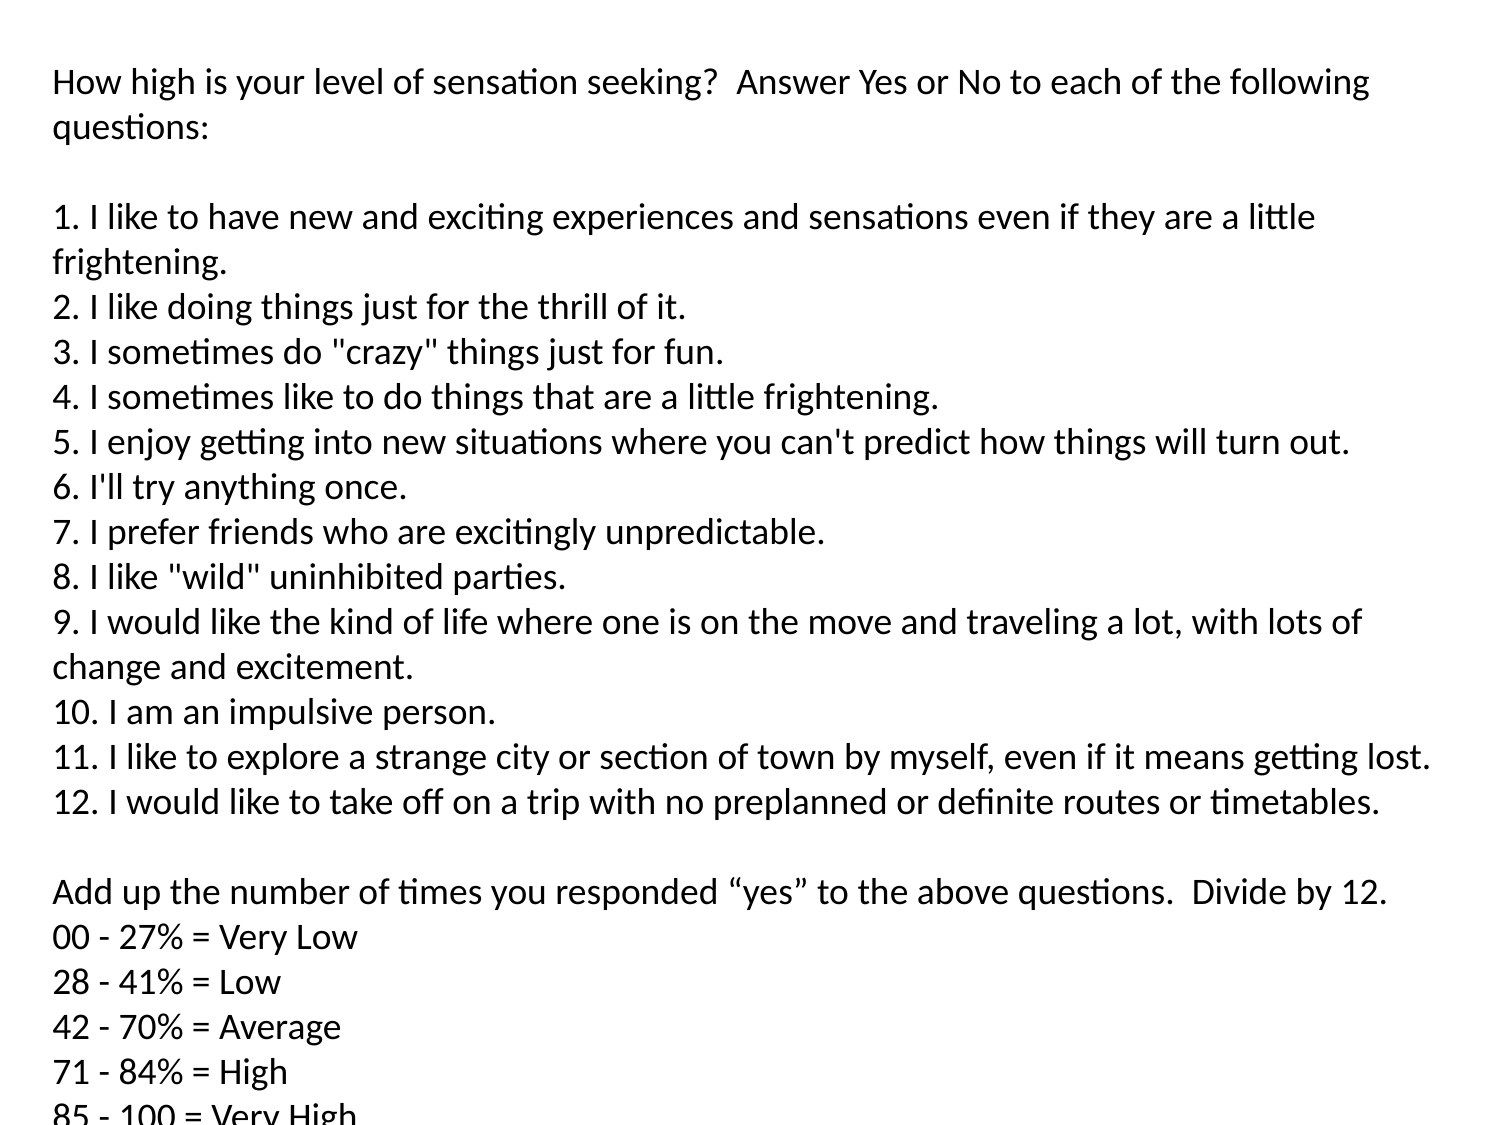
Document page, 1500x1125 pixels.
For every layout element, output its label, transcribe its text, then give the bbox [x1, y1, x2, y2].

text_box How high is your level of sensation seeking? Answer Yes or No to each of the following questions: 1. I like to have new and exciting experiences and sensations even if they are a little frightening. 2. I like doing things just for the thrill of it. 3. I sometimes do "crazy" things just for fun. 4. I sometimes like to do things that are a little frightening. 5. I enjoy getting into new situations where you can't predict how things will turn out. 6. I'll try anything once. 7. I prefer friends who are excitingly unpredictable. 8. I like "wild" uninhibited parties. 9. I would like the kind of life where one is on the move and traveling a lot, with lots of change and excitement. 10. I am an impulsive person. 11. I like to explore a strange city or section of town by myself, even if it means getting lost. 12. I would like to take off on a trip with no preplanned or definite routes or timetables. Add up the number of times you responded “yes” to the above questions. Divide by 12. 00 - 27% = Very Low 28 - 41% = Low 42 - 70% = Average 71 - 84% = High 85 - 100 = Very High [37, 49, 1463, 1125]
